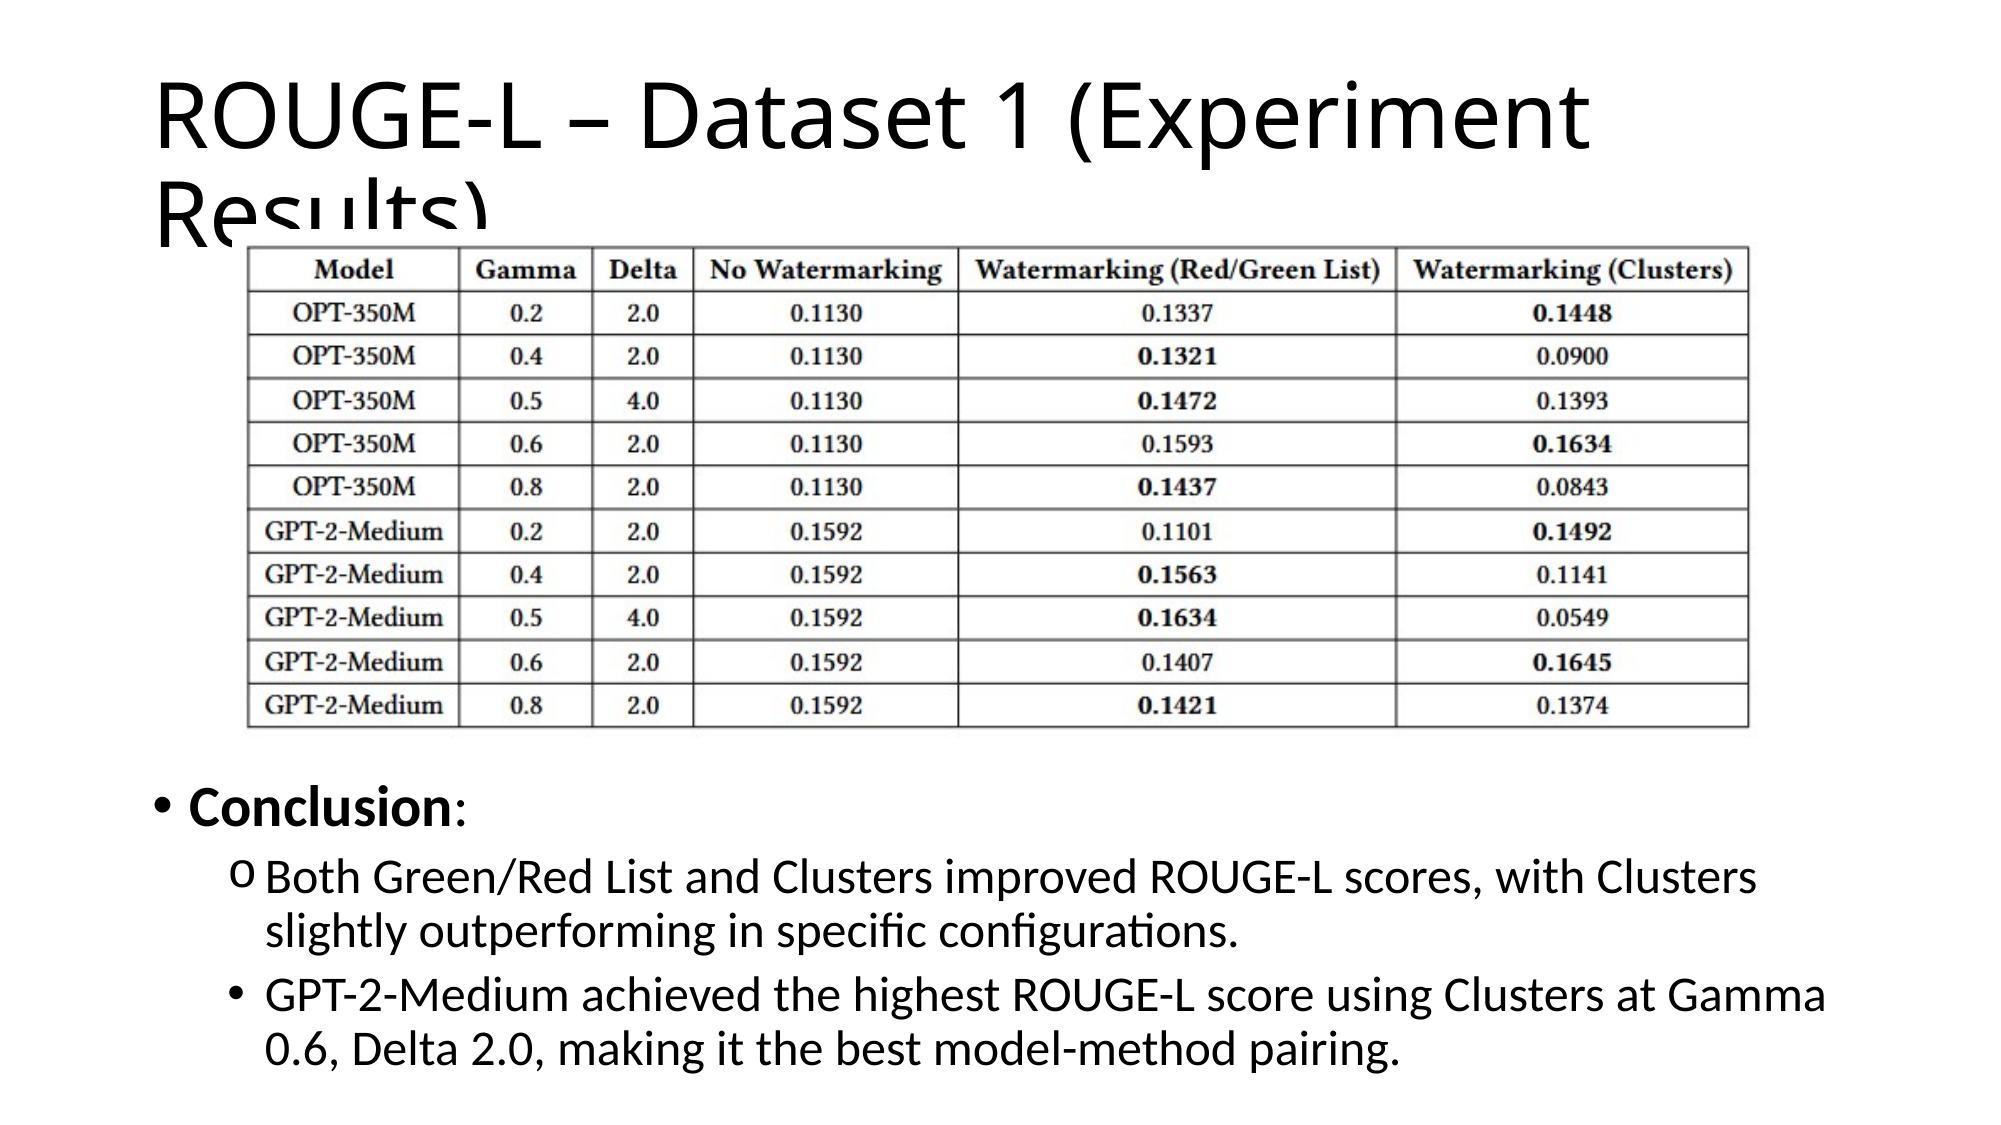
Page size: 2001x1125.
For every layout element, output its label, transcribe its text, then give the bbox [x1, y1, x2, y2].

title ROUGE-L – Dataset 1 (Experiment Results) [137, 59, 1863, 278]
picture [232, 229, 1768, 740]
list Conclusion: Both Green/Red List and Clusters improved ROUGE-L scores, with Clusters slightly outperforming in specific configurations. GPT-2-Medium achieved the highest ROUGE-L score using Clusters at Gamma 0.6, Delta 2.0, making it the best model-method pairing. [137, 769, 1863, 1125]
